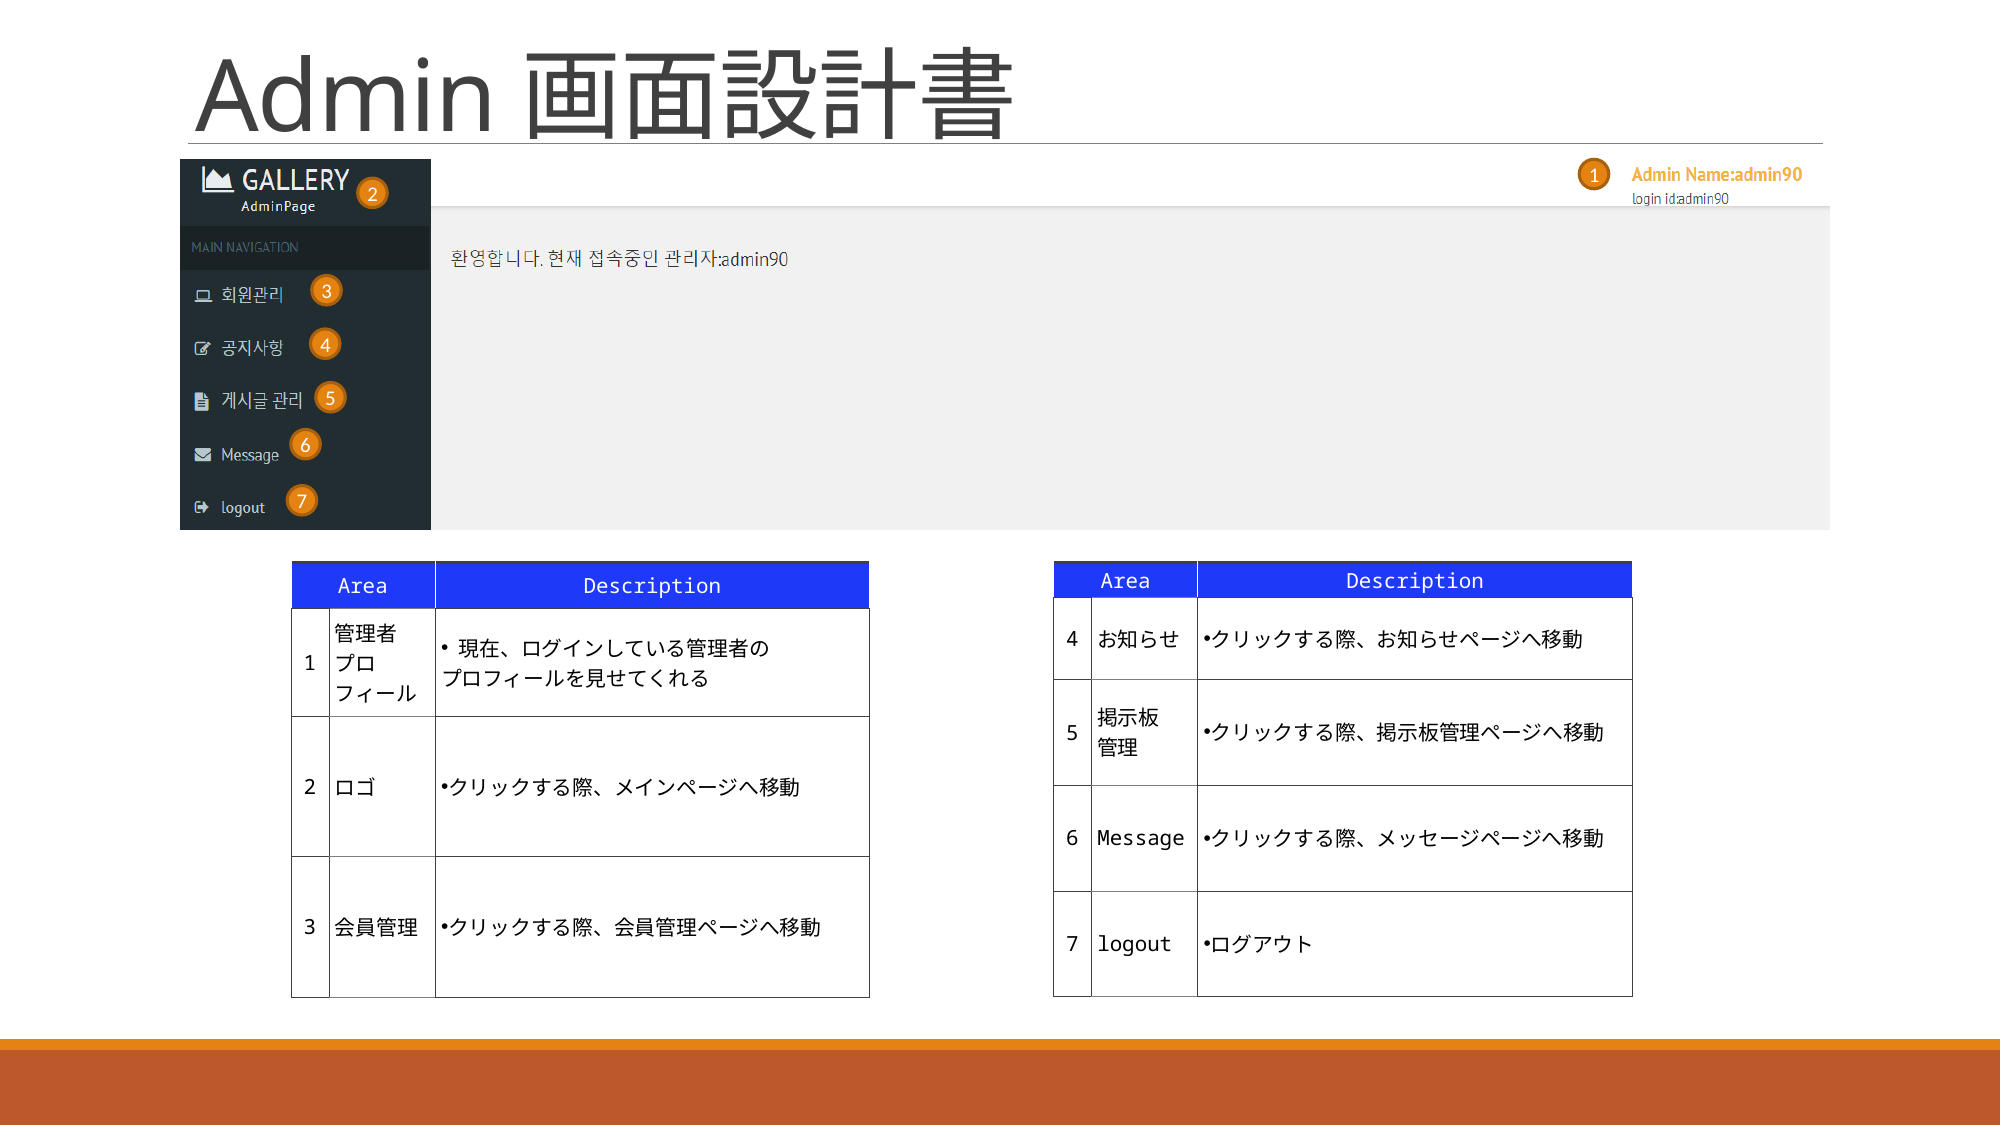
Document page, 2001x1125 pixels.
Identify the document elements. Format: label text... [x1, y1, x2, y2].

table_header Area [1054, 564, 1197, 597]
table_cell logout [1092, 892, 1197, 996]
table_header Description [1198, 564, 1632, 597]
table_cell 7 [1054, 892, 1091, 996]
table_cell ロゴ [330, 717, 435, 856]
picture [179, 158, 1831, 531]
table_cell ログアウト [1198, 892, 1632, 996]
table_cell 2 [292, 717, 329, 856]
table_cell クリックする際、メッセージページへ移動 [1198, 786, 1632, 891]
table_cell クリックする際、メインページへ移動 [436, 717, 869, 856]
table_cell 管理者 プロフィール [330, 609, 435, 716]
table_cell お知らせ [1092, 598, 1197, 679]
table_cell クリックする際、掲示板管理ページへ移動 [1198, 680, 1632, 785]
table_cell クリックする際、会員管理ページへ移動 [436, 857, 869, 997]
table_cell 1 [292, 609, 329, 716]
title Admin画面設計書 [180, 2, 1830, 156]
table_cell 3 [292, 857, 329, 997]
table_cell 4 [1054, 598, 1091, 679]
table_cell 6 [1054, 786, 1091, 891]
table_header Area [292, 564, 435, 608]
table_cell クリックする際、お知らせページへ移動 [1198, 598, 1632, 679]
table_cell 5 [1054, 680, 1091, 785]
table_cell 現在、ログインしている管理者の プロフィールを見せてくれる [436, 609, 869, 716]
table_cell 掲示板 管理 [1092, 680, 1197, 785]
table_cell 会員管理 [330, 857, 435, 997]
table_header Description [436, 564, 869, 608]
table_cell Message [1092, 786, 1197, 891]
